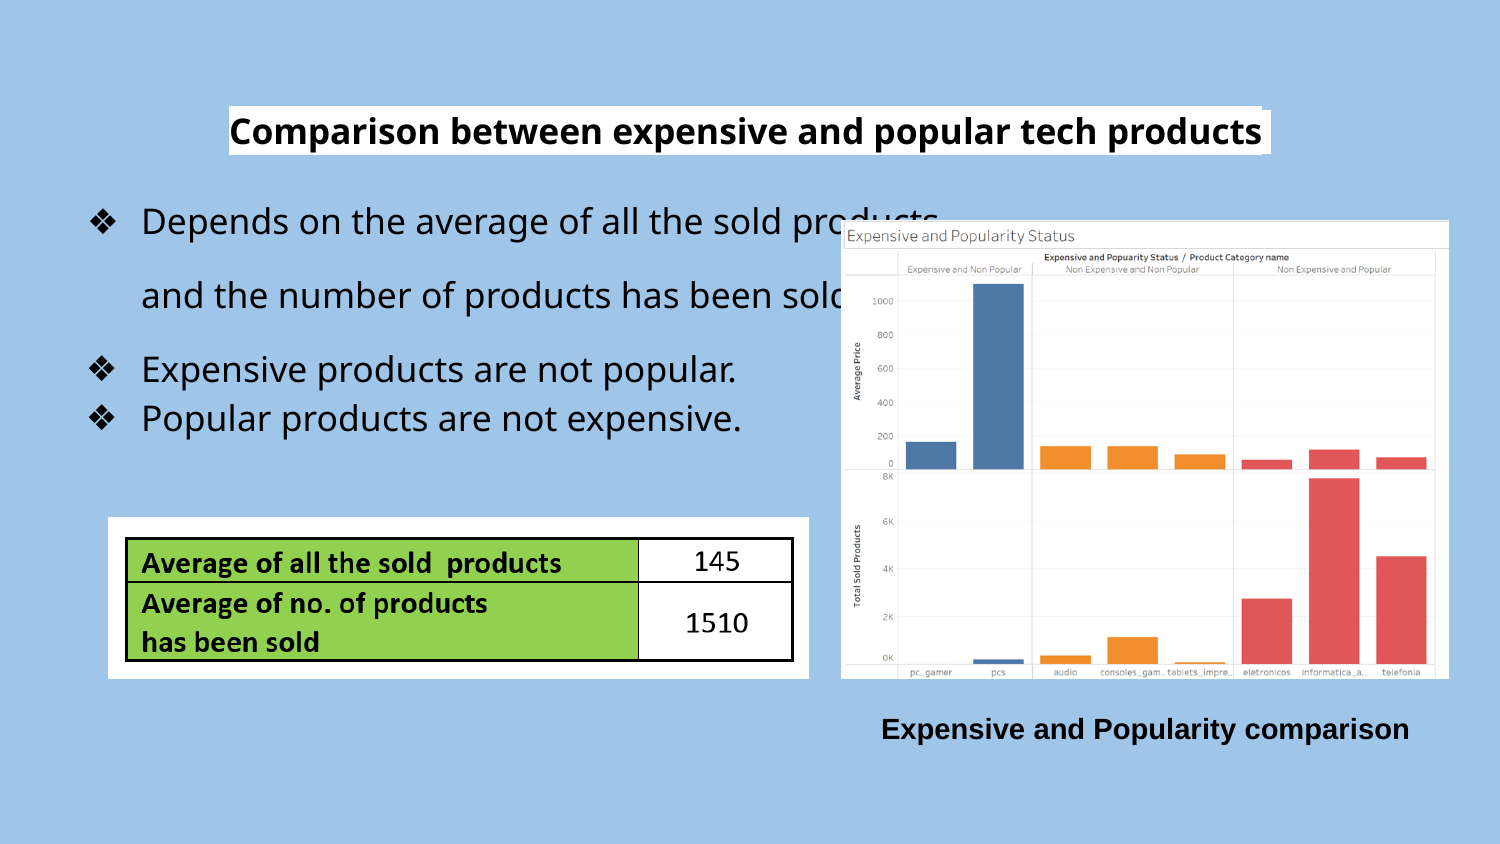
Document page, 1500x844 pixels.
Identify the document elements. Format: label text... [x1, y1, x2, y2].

title Comparison between expensive and popular tech products [51, 72, 1449, 167]
picture [841, 220, 1450, 680]
text_box Expensive and Popularity comparison [866, 695, 1440, 760]
list Depends on the average of all the sold products and the number of products has been sold. Expensive products are not popular. Popular products are not expensive. [51, 177, 1449, 834]
picture [108, 517, 810, 680]
